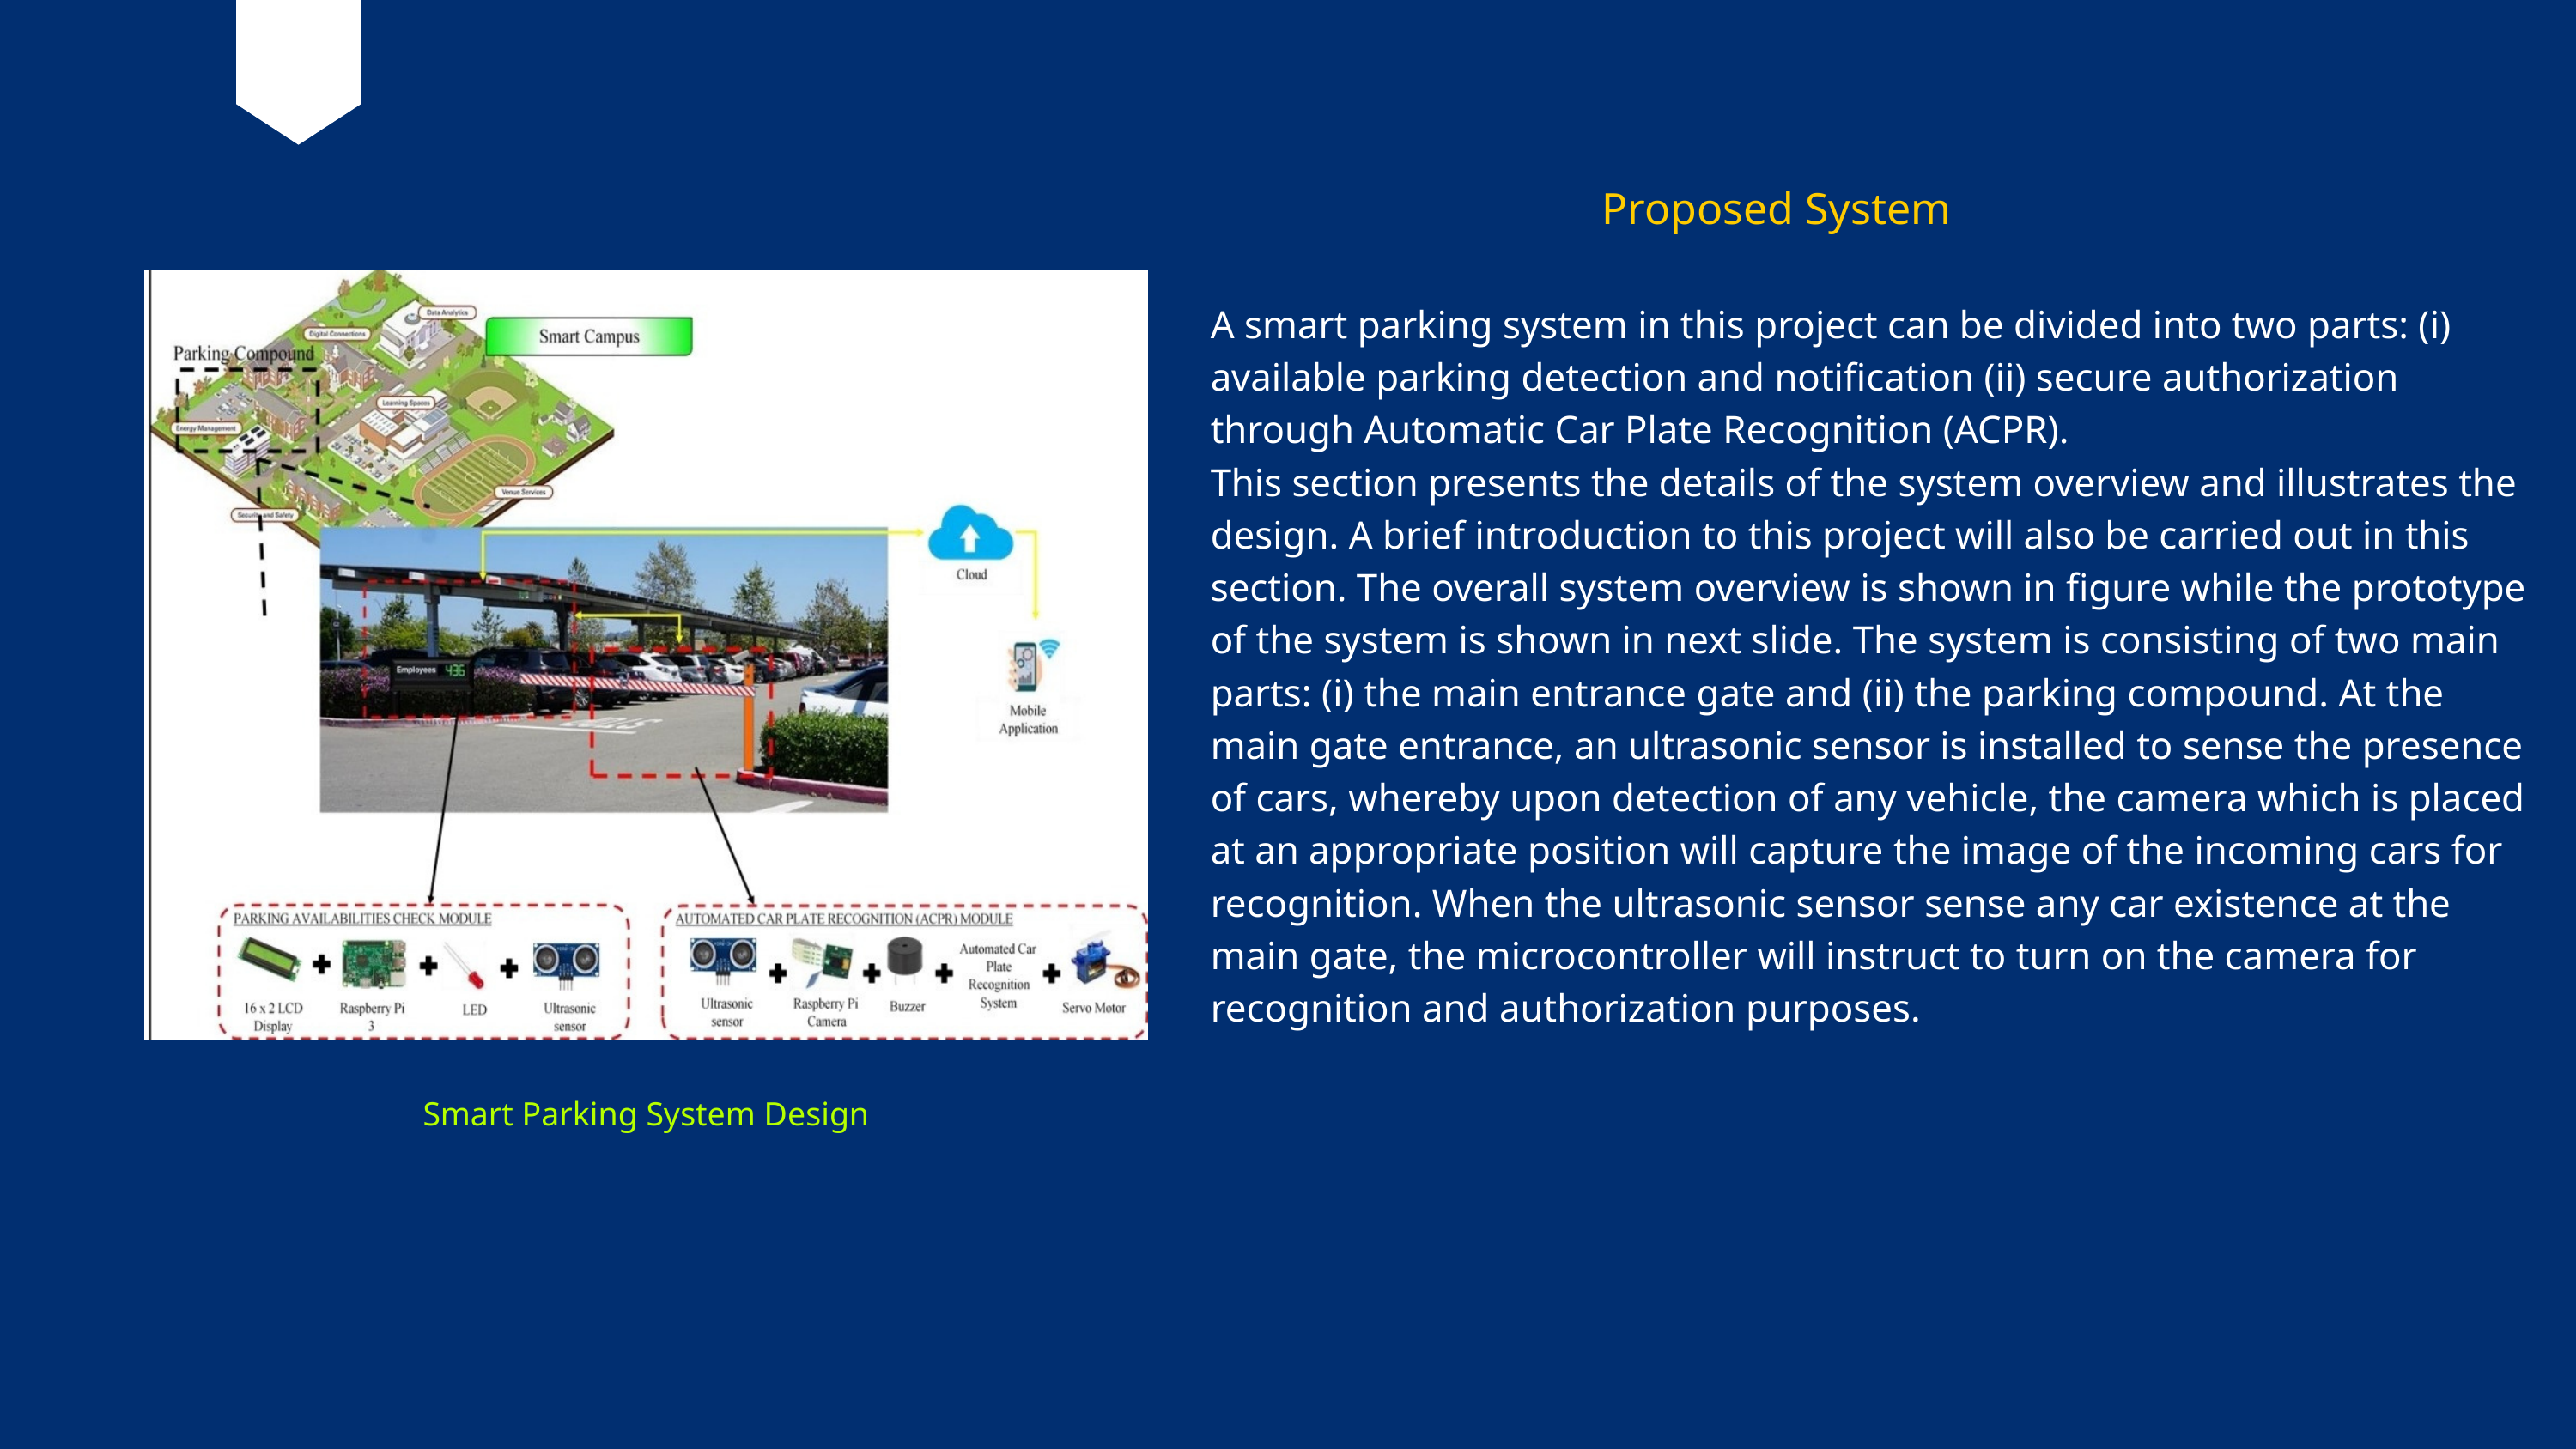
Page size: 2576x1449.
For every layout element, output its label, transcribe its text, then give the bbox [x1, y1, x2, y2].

picture [144, 270, 1148, 1040]
text_box Proposed System A smart parking system in this project can be divided into two parts: (i) available parking detection and notification (ii) secure authorization through Automatic Car Plate Recognition (ACPR). This section presents the details of the system overview and illustrates the design. A brief introduction to this project will also be carried out in this section. The overall system overview is shown in figure while the prototype of the system is shown in next slide. The system is consisting of two main parts: (i) the main entrance gate and (ii) the parking compound. At the main gate entrance, an ultrasonic sensor is installed to sense the presence of cars, whereby upon detection of any vehicle, the camera which is placed at an appropriate position will capture the image of the incoming cars for recognition. When the ultrasonic sensor sense any car existence at the main gate, the microcontroller will instruct to turn on the camera for recognition and authorization purposes. [1210, 173, 2530, 1082]
text_box Smart Parking System Design [419, 1087, 873, 1132]
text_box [235, 0, 361, 145]
